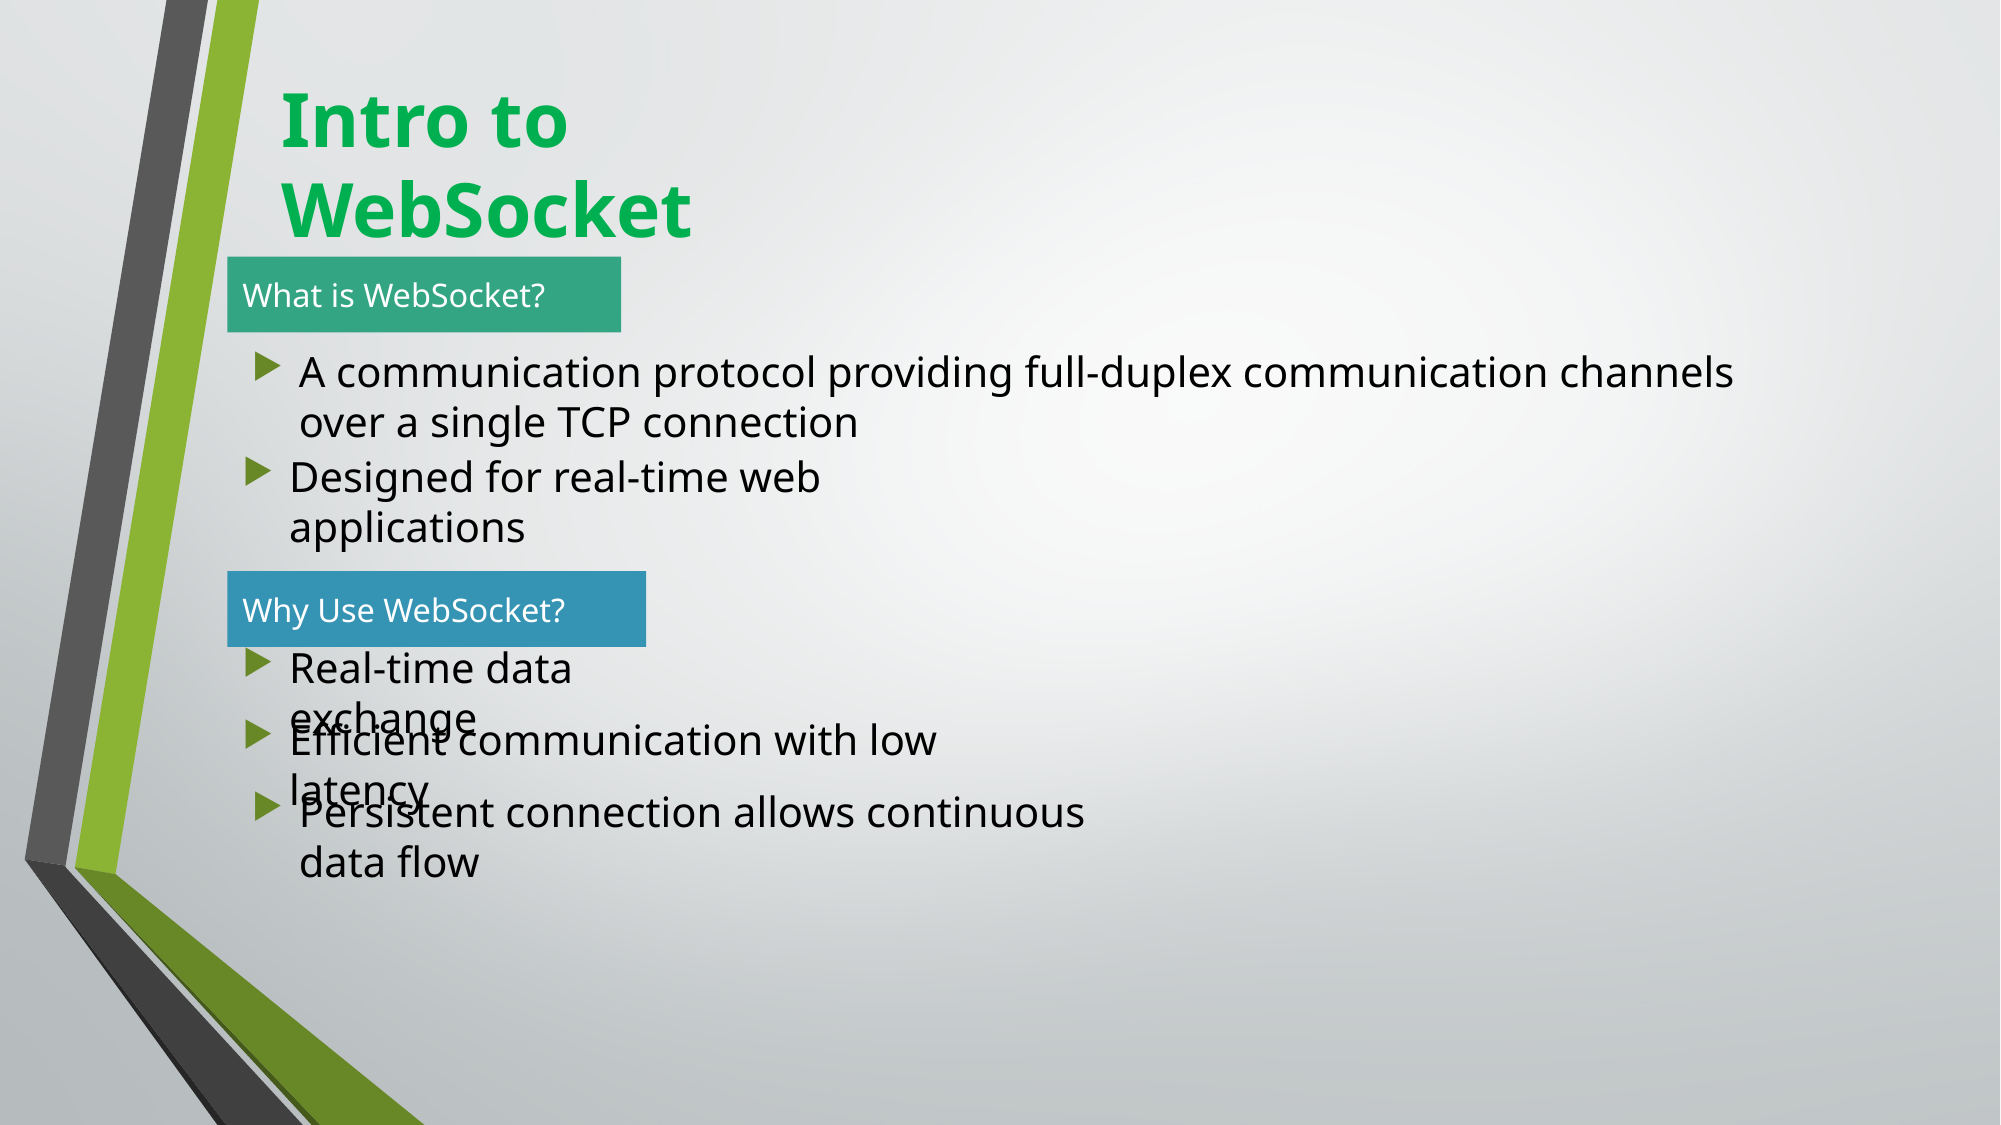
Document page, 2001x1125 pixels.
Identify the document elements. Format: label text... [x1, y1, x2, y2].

title Intro to WebSocket [266, 115, 929, 211]
text_box What is WebSocket? [227, 256, 622, 333]
text_box Real-time data exchange [227, 658, 737, 725]
text_box Persistent connection allows continuous data flow [236, 802, 1175, 870]
text_box Why Use WebSocket? [227, 571, 647, 647]
text_box A communication protocol providing full-duplex communication channels over a single TCP connection [236, 336, 1825, 455]
text_box Designed for real-time web applications [227, 466, 1008, 535]
text_box Efficient communication with low latency [227, 730, 1027, 798]
